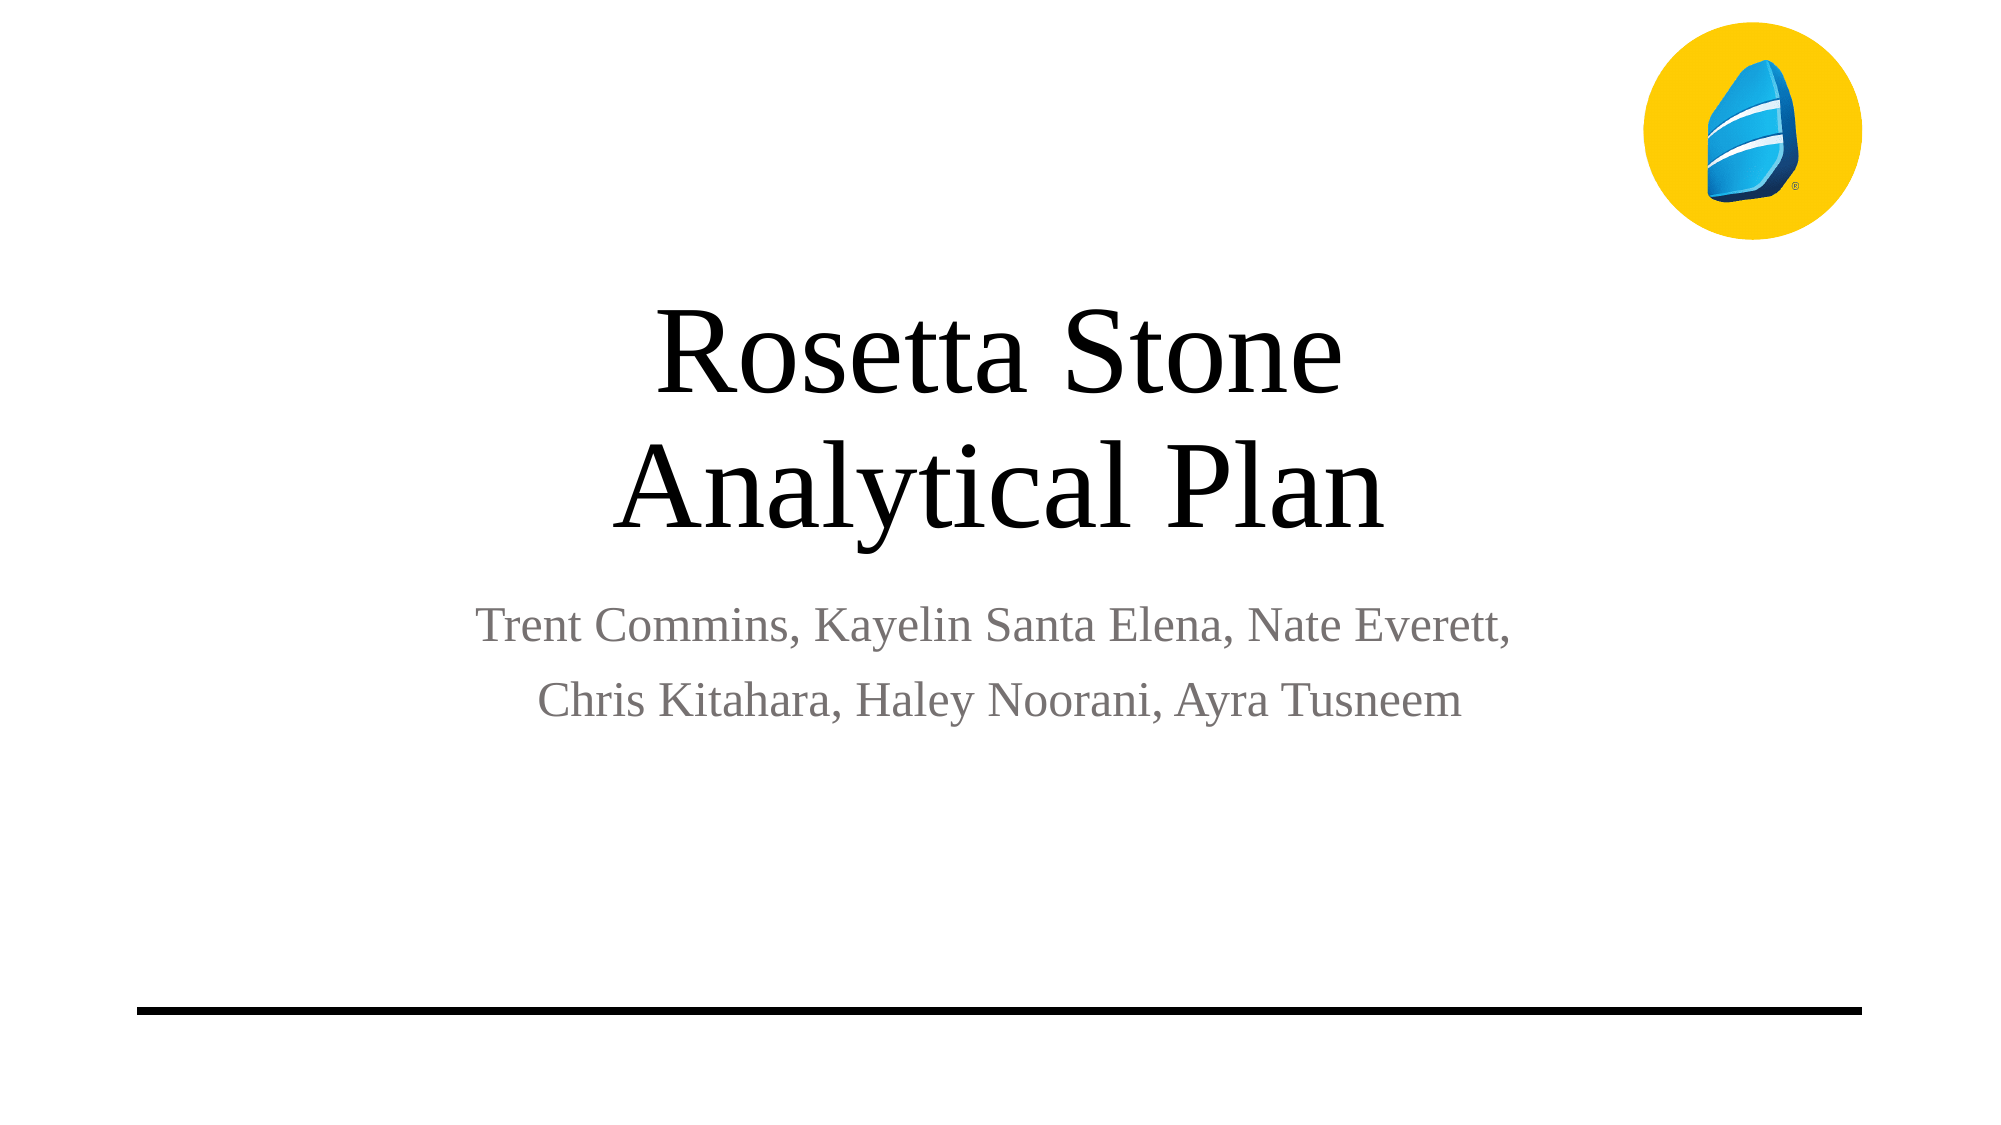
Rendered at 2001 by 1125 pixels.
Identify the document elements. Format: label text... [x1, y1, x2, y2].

title Rosetta Stone Analytical Plan [389, 170, 1611, 563]
picture [1643, 22, 1863, 240]
subtitle Trent Commins, Kayelin Santa Elena, Nate Everett, Chris Kitahara, Haley Noorani, Ayra Tusneem [371, 590, 1629, 863]
